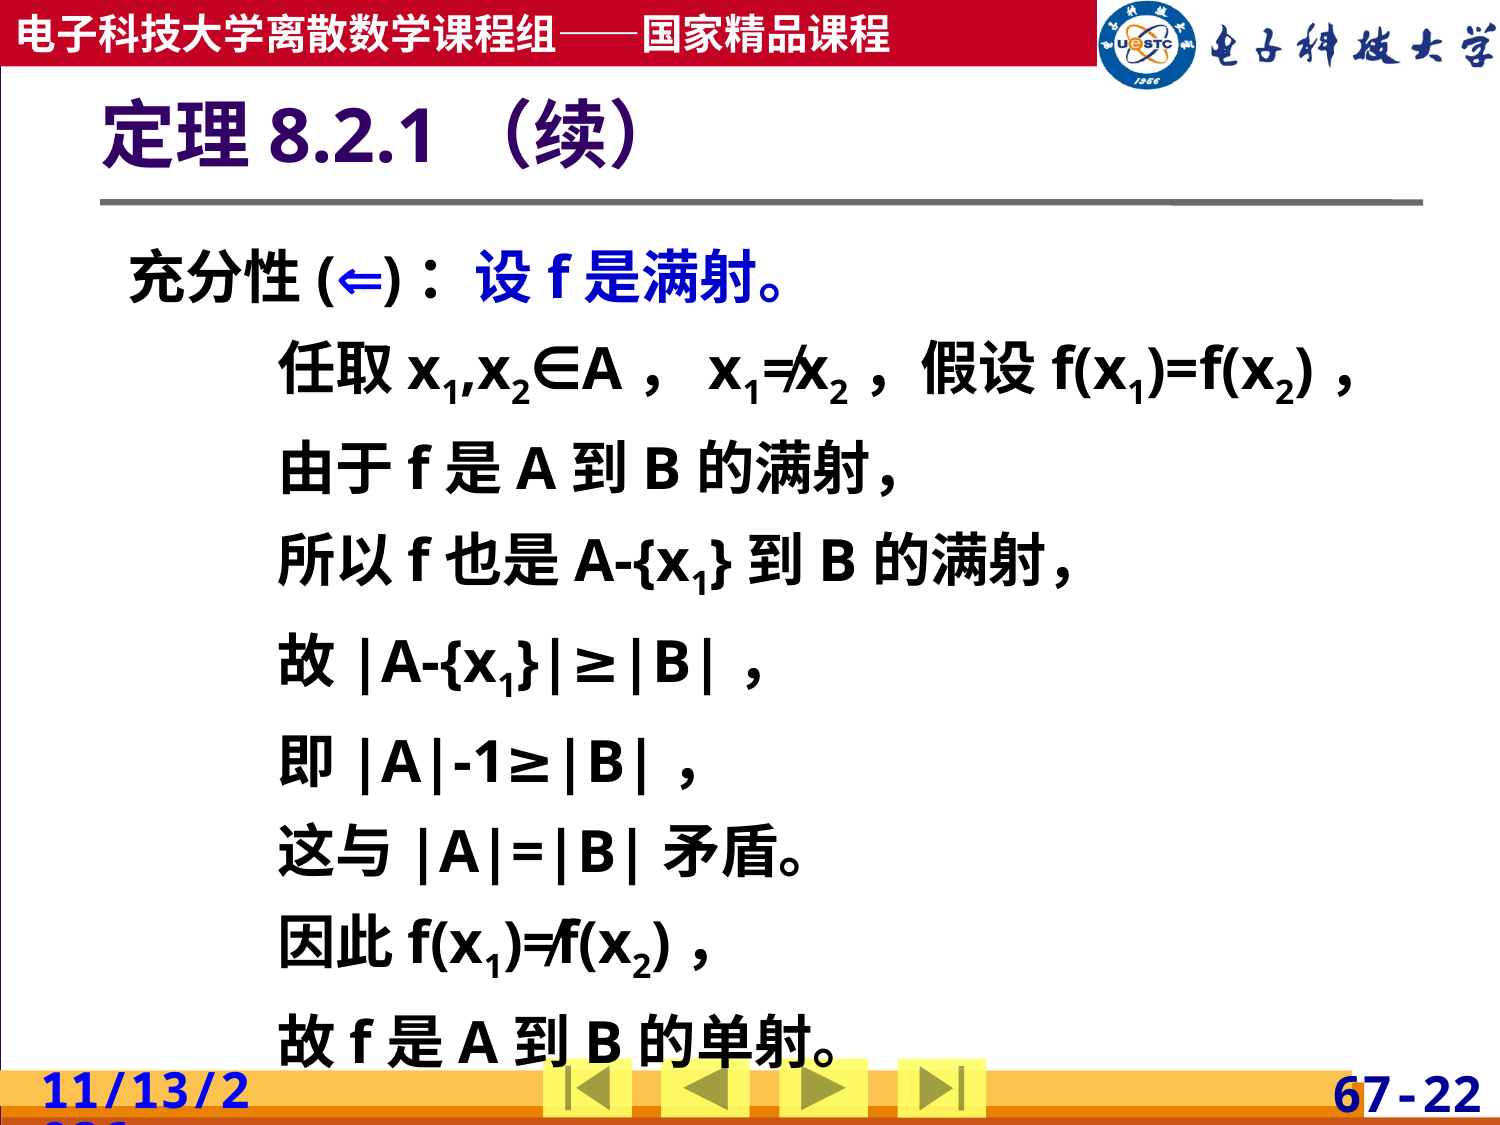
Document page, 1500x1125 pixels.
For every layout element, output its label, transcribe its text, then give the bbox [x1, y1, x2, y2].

table_cell S [722, 1058, 728, 1067]
list 充分性()：设f是满射。 任取x1,x2∈A，x1≠x2，假设f(x1)=f(x2)， 由于f是A到B的满射， 所以f也是A-{x1}到B的满射， 故|A-{x1}|≥|B|， 即|A|-1≥|B|， 这与|A|=|B|矛盾。 因此f(x1)≠f(x2)， 故f是A到B的单射。 [112, 218, 1424, 1047]
table_cell S [552, 1058, 566, 1067]
table_cell S [673, 1058, 689, 1067]
table_cell S [815, 1058, 832, 1067]
title 定理8.2.1（续） [100, 90, 1424, 187]
picture [1097, 0, 1500, 91]
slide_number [34, 1057, 284, 1119]
table_cell S [590, 1058, 616, 1062]
table_cell S [790, 1058, 804, 1068]
